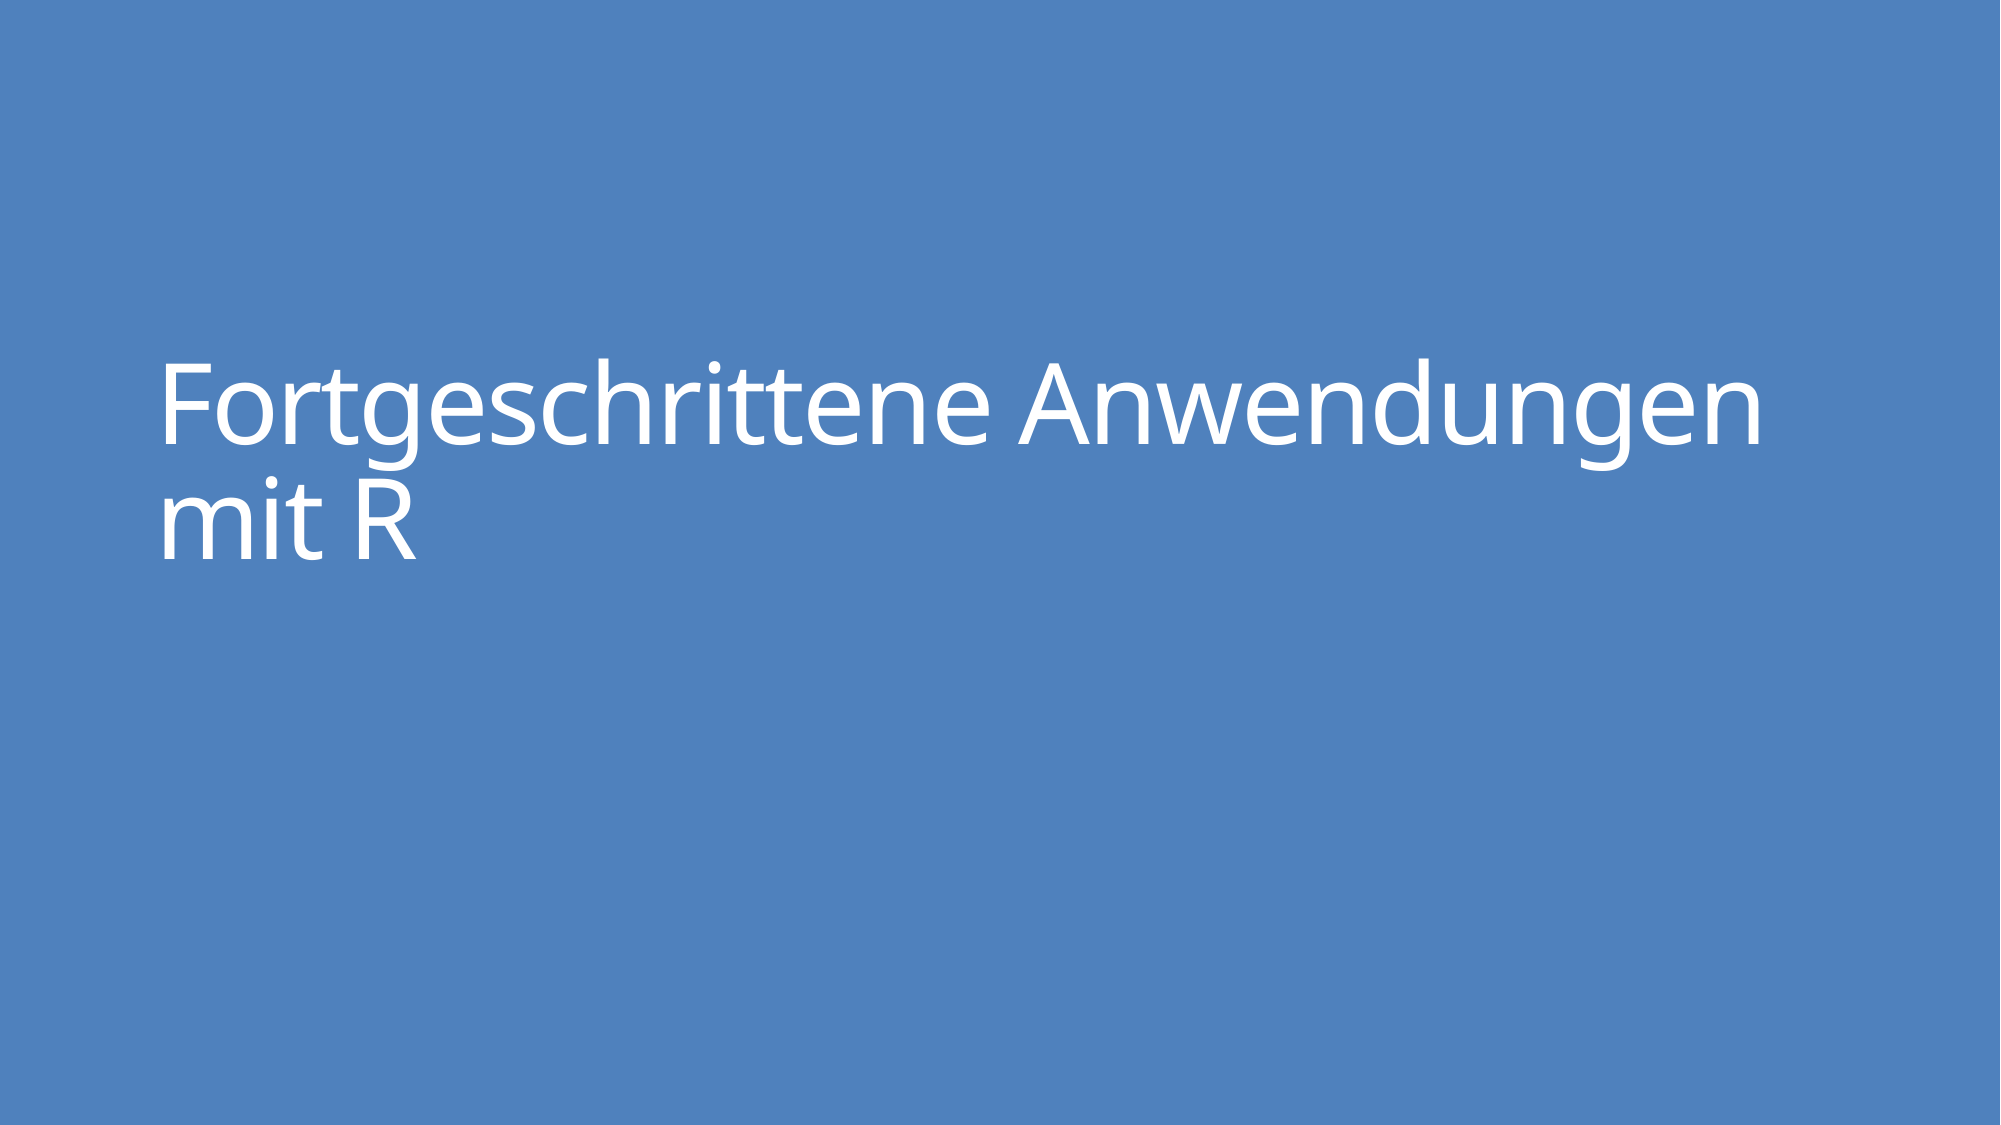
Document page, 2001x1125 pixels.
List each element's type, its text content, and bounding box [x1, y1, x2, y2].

title Fortgeschrittene Anwendungen mit R [139, 331, 1908, 604]
